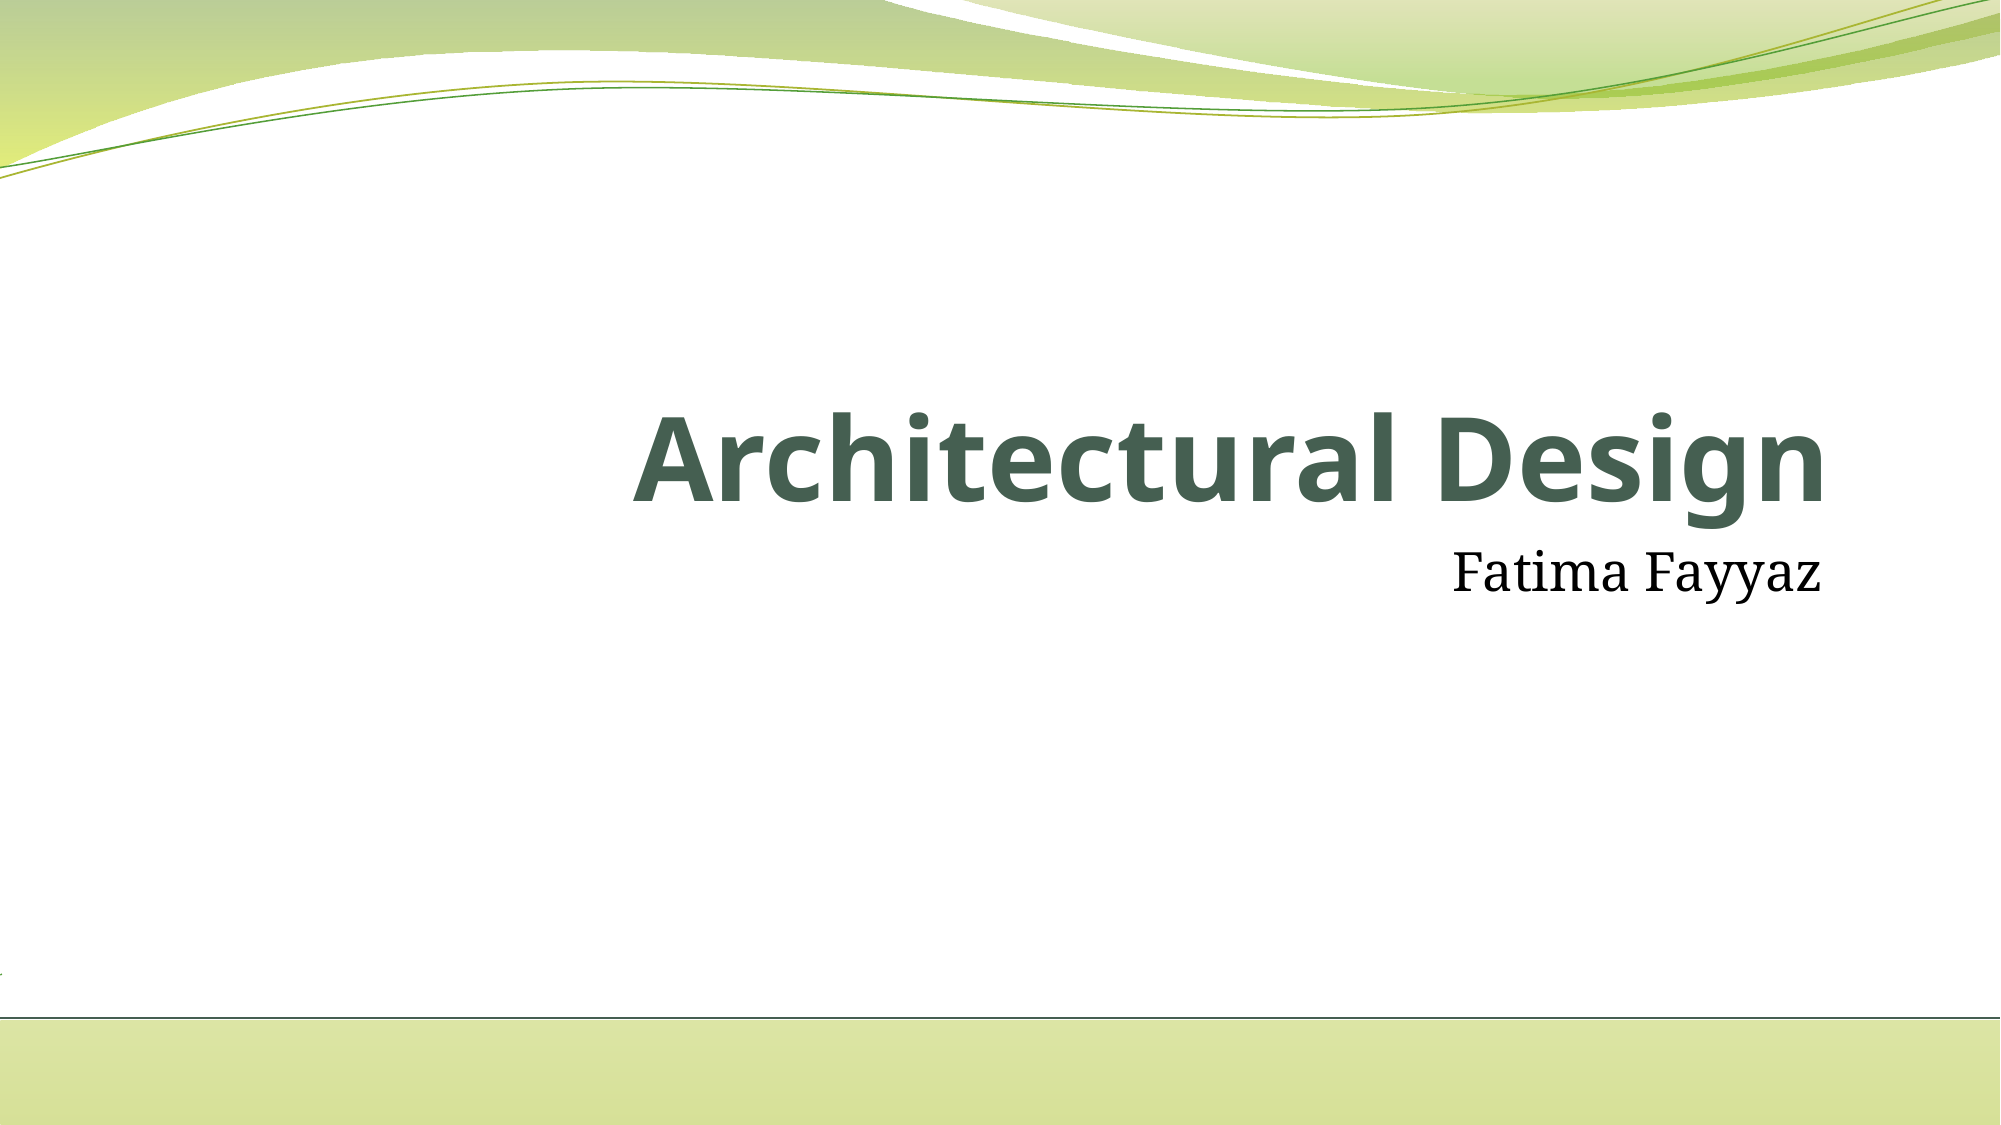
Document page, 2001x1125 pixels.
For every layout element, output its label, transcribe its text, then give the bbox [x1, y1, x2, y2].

subtitle Fatima Fayyaz [116, 529, 1835, 818]
title Architectural Design [116, 224, 1834, 525]
